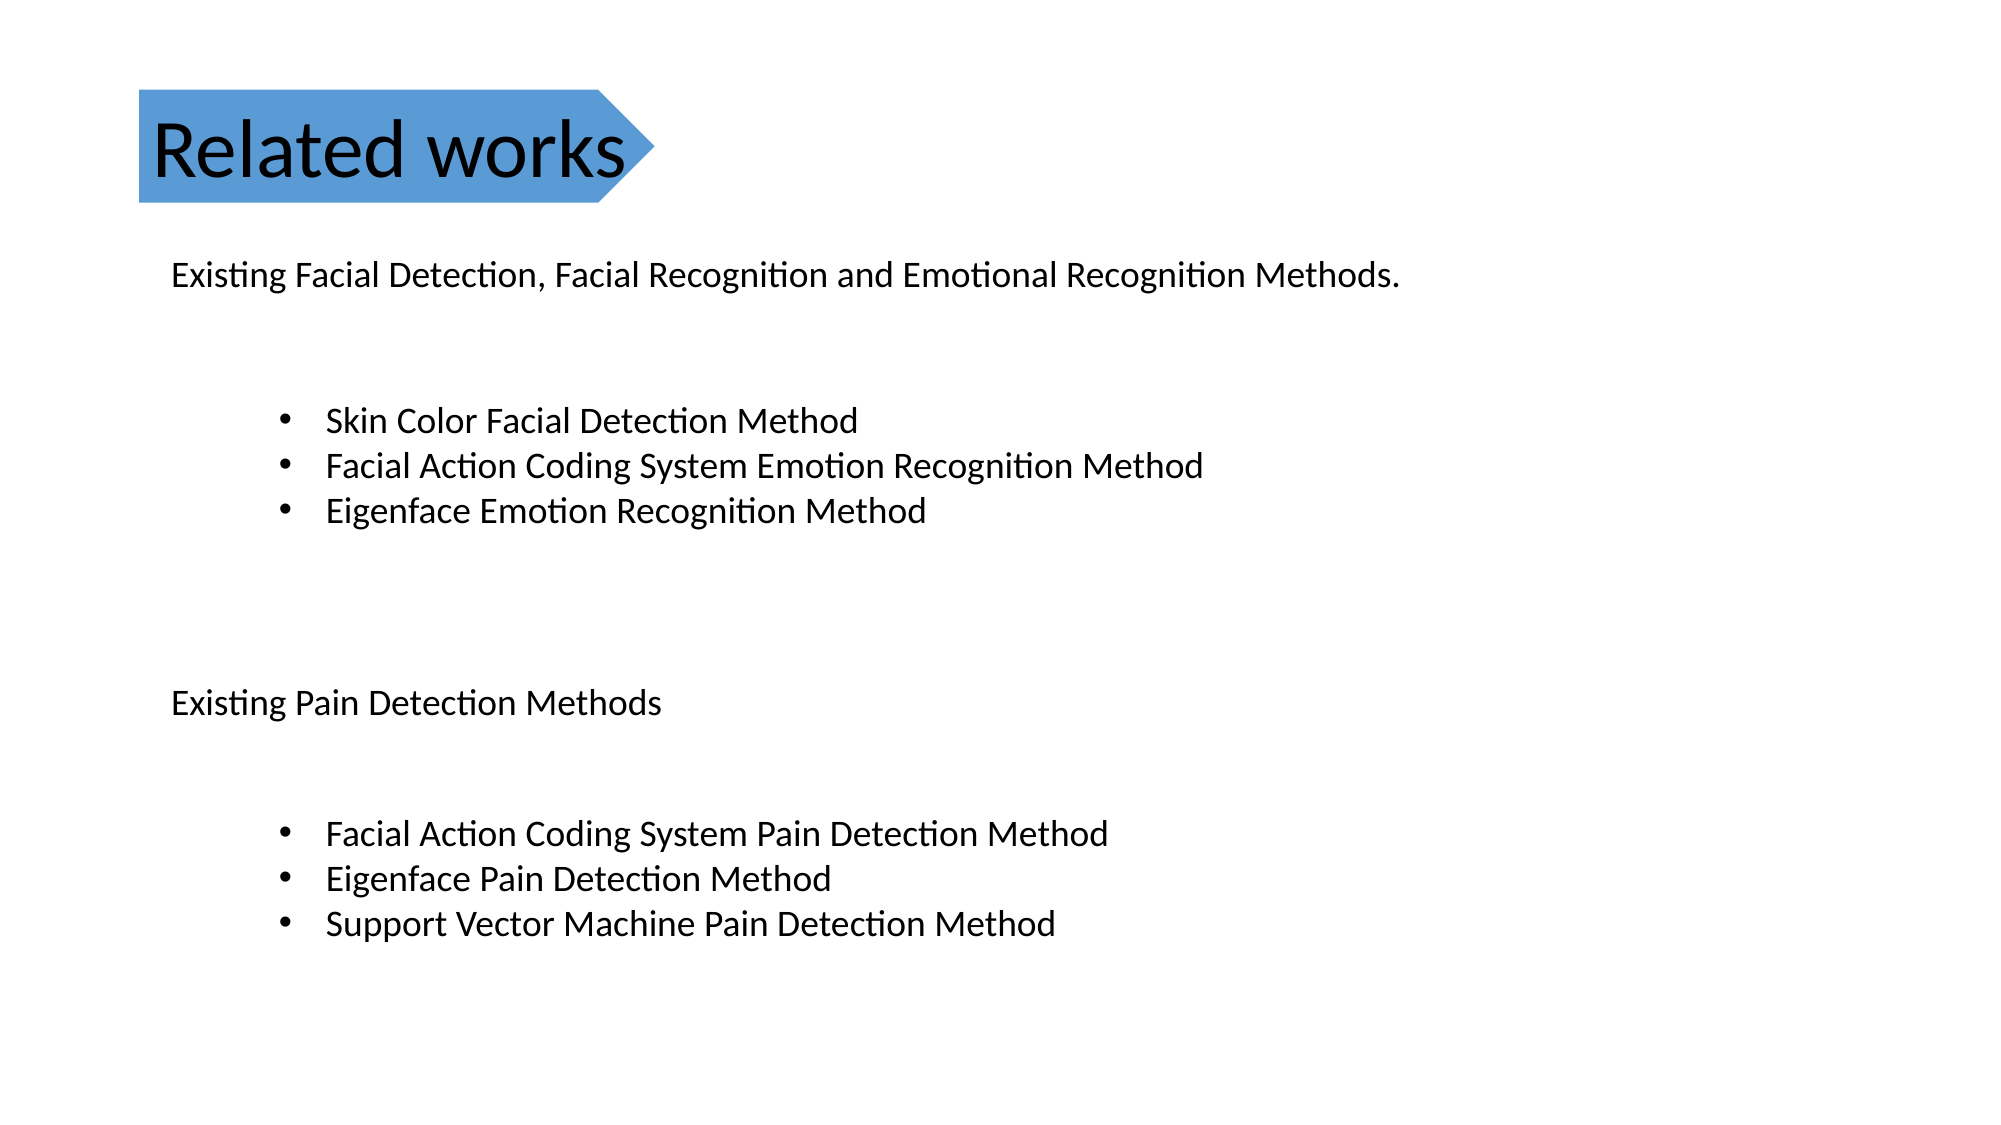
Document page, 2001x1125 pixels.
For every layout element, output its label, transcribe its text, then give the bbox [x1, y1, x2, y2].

text_box [135, 86, 604, 206]
text_box Existing Facial Detection, Facial Recognition and Emotional Recognition Methods. [156, 242, 1589, 303]
text_box Skin Color Facial Detection Method Facial Action Coding System Emotion Recognition Method Eigenface Emotion Recognition Method [264, 388, 1511, 539]
text_box Existing Pain Detection Methods [156, 670, 1589, 731]
text_box Related works [137, 86, 904, 202]
text_box Facial Action Coding System Pain Detection Method Eigenface Pain Detection Method Support Vector Machine Pain Detection Method [264, 801, 1511, 952]
